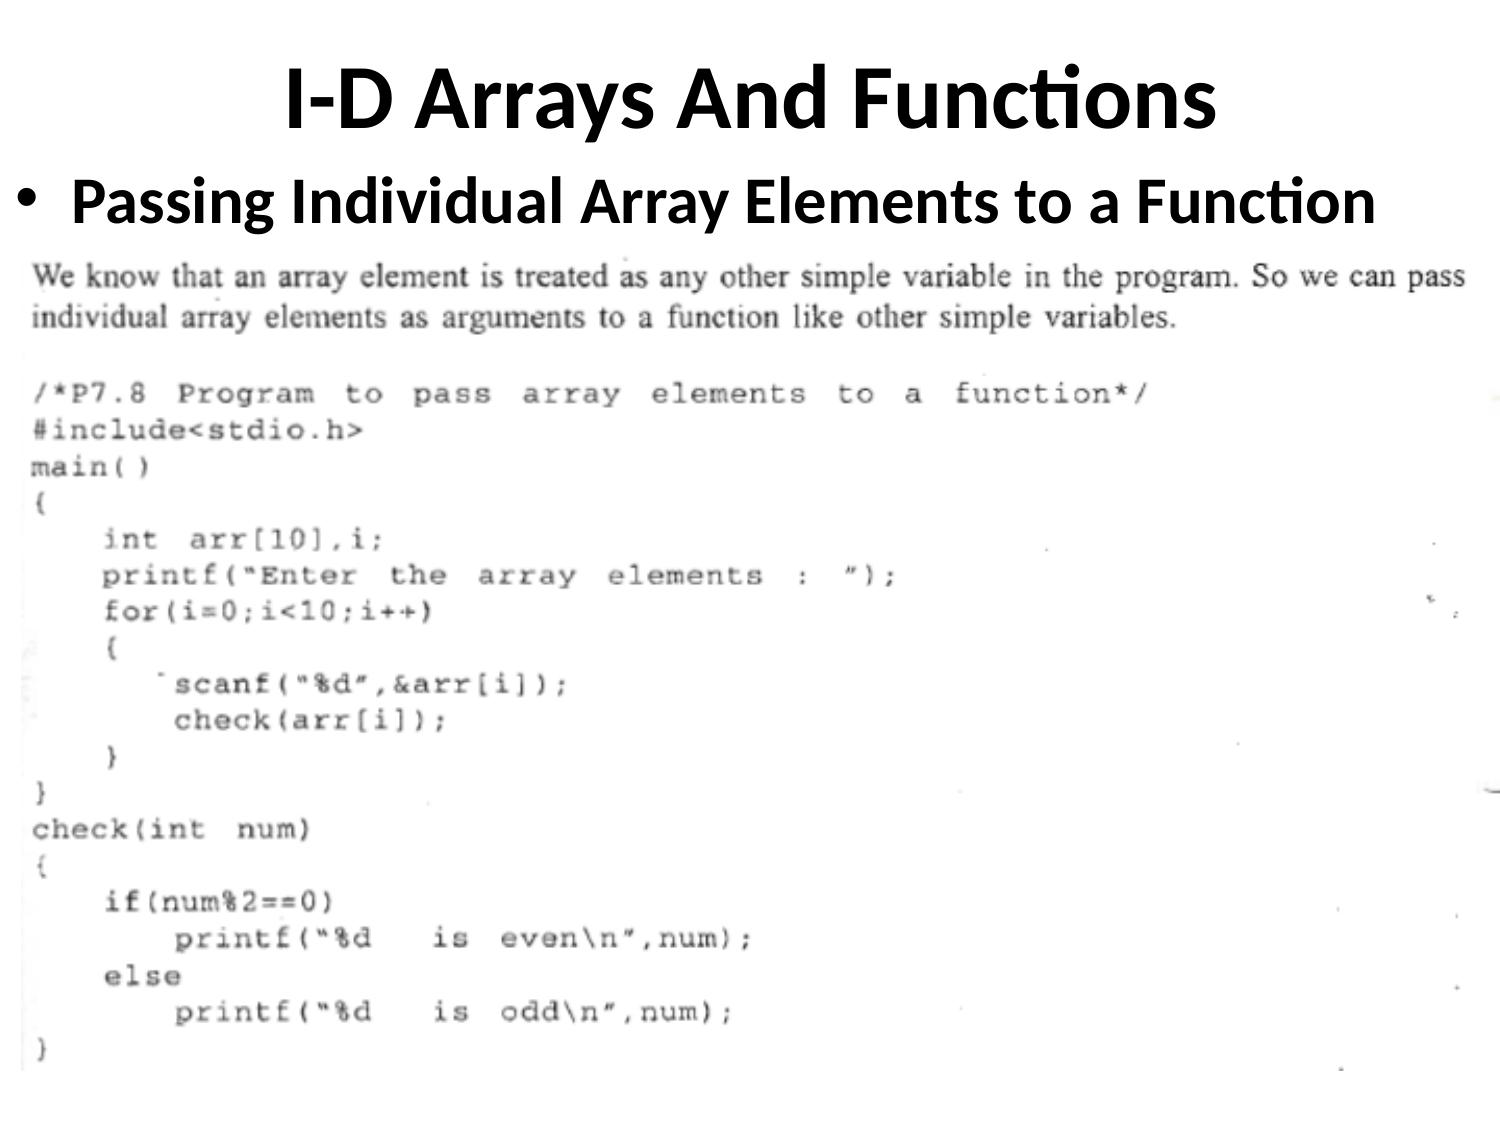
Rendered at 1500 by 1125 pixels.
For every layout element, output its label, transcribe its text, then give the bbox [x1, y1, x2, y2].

picture [20, 243, 1500, 1071]
list Passing Individual Array Elements to a Function [0, 149, 1408, 892]
title I-D Arrays And Functions [76, 0, 1427, 186]
